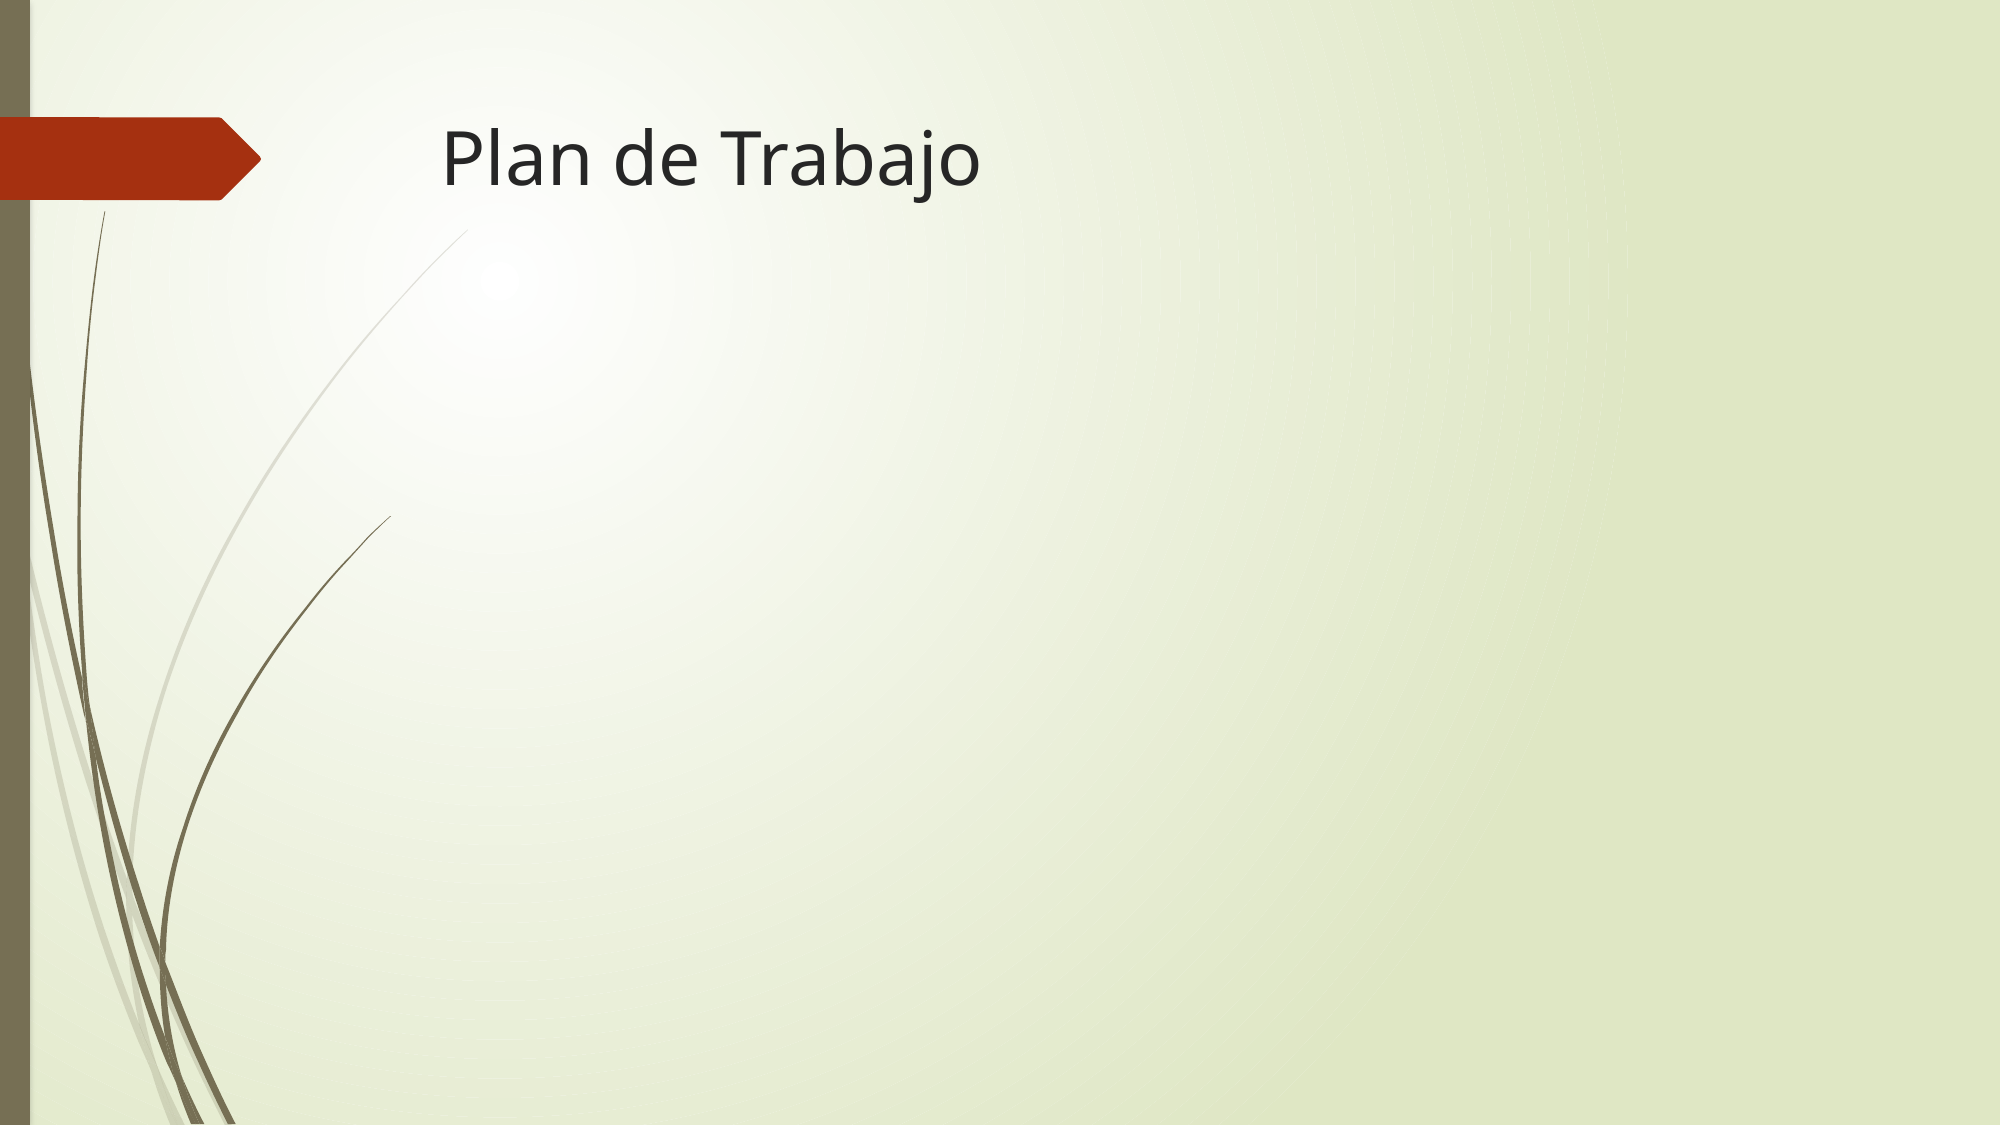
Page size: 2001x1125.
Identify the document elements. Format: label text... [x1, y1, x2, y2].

title Plan de Trabajo [425, 102, 1888, 313]
